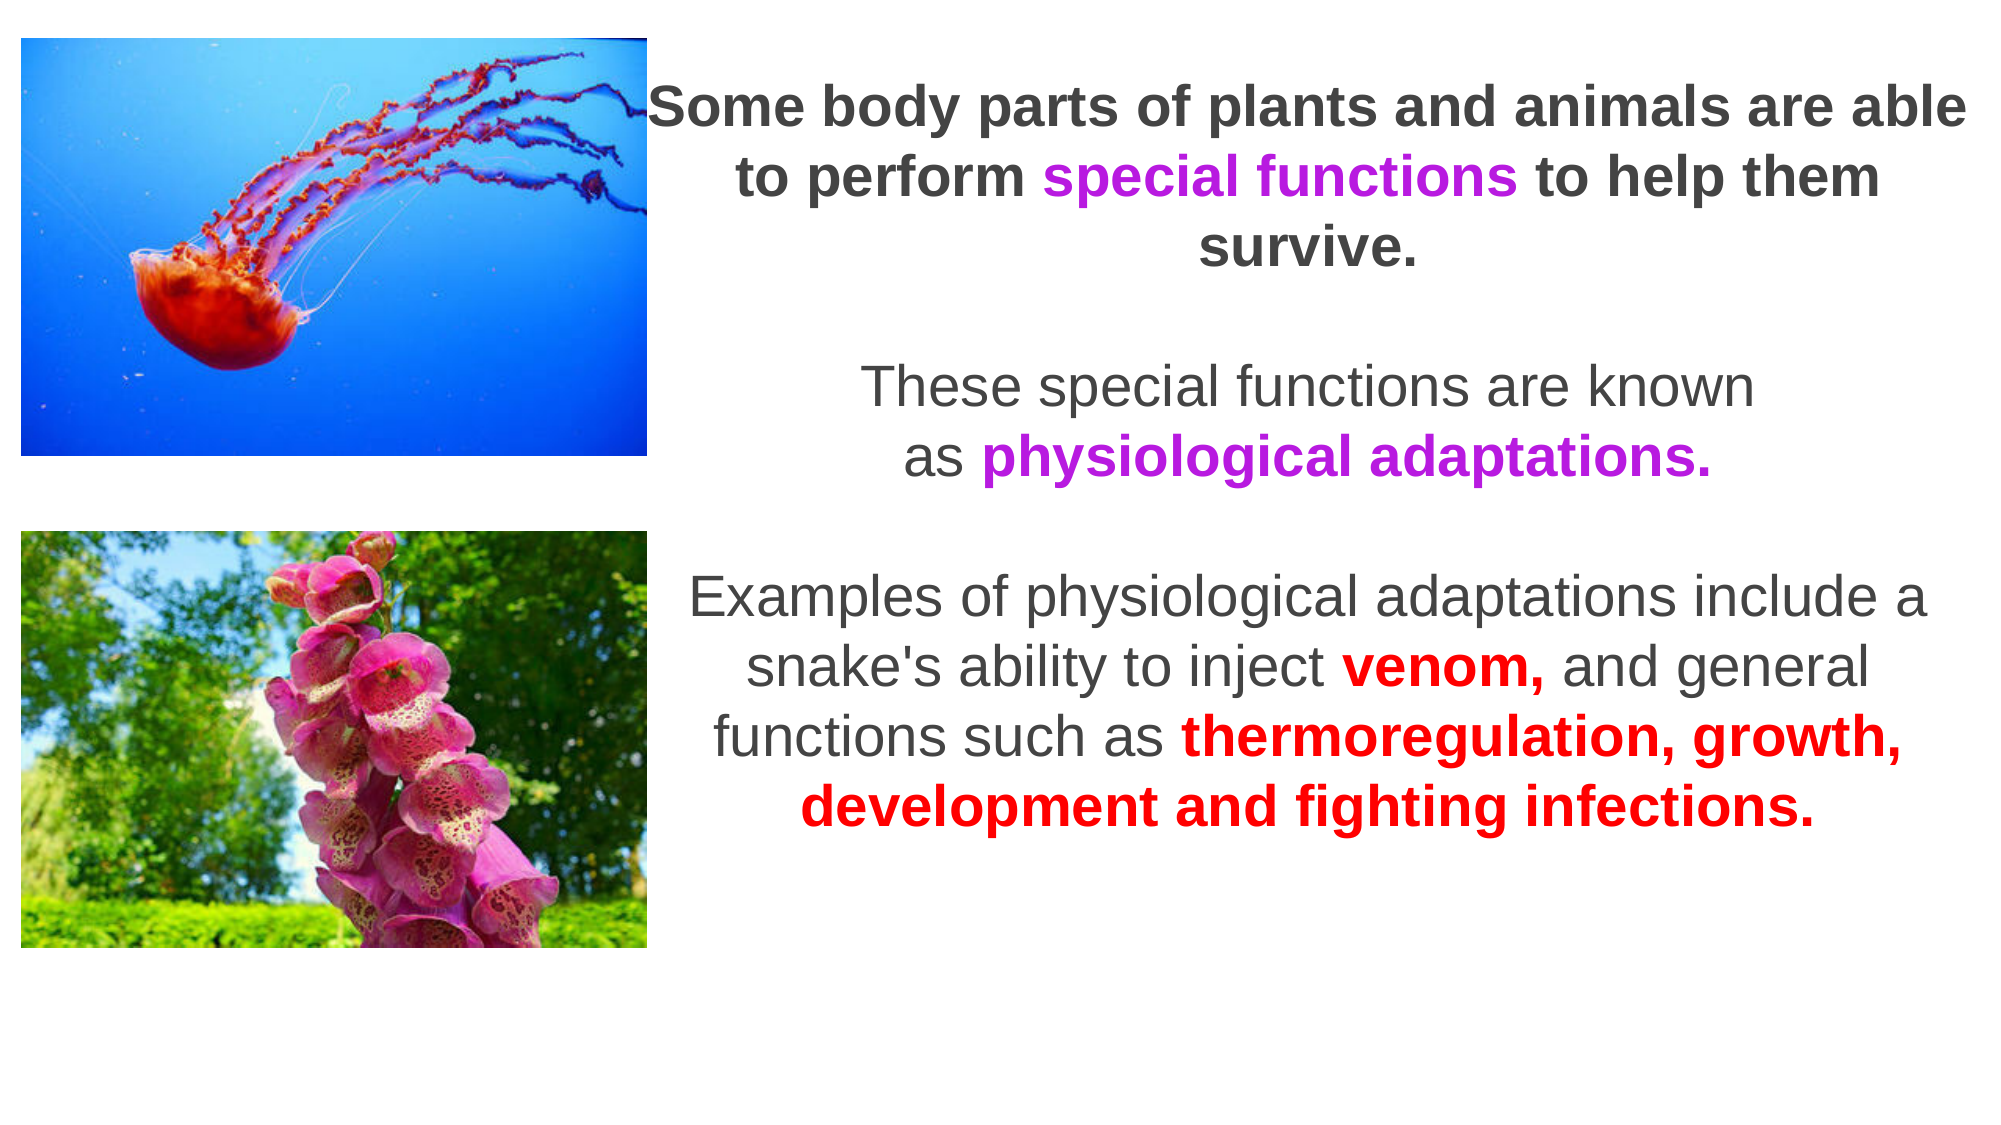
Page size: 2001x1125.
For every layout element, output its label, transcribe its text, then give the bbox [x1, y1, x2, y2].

text_box Some body parts of plants and animals are able to perform special functions to help them survive. These special functions are known as physiological adaptations. Examples of physiological adaptations include a snake's ability to inject venom, and general functions such as thermoregulation, growth, development and fighting infections. [617, 61, 2000, 916]
picture [21, 38, 647, 456]
picture [21, 531, 647, 948]
